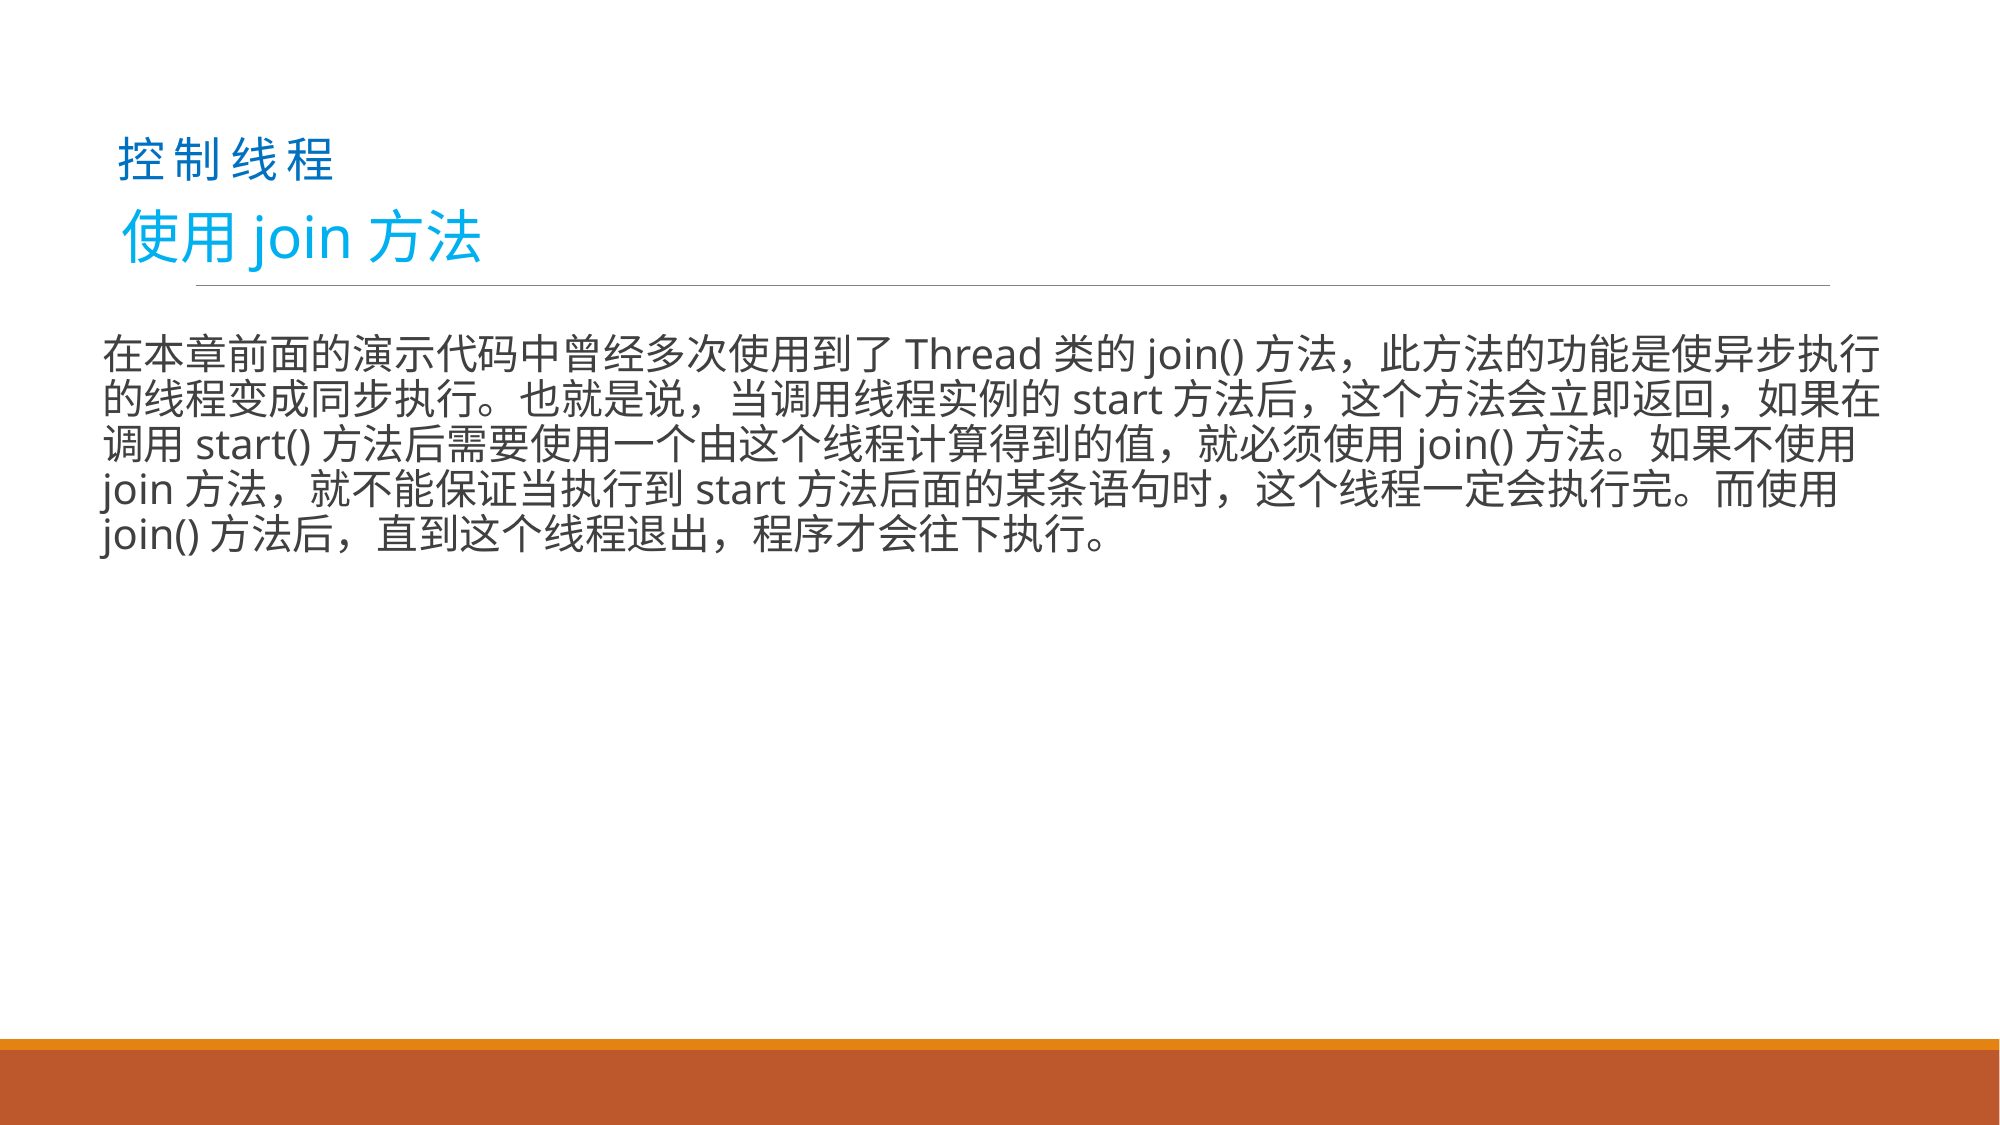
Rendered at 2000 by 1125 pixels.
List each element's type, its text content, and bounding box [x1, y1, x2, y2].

list 在本章前面的演示代码中曾经多次使用到了Thread类的join()方法，此方法的功能是使异步执行的线程变成同步执行。也就是说，当调用线程实例的start方法后，这个方法会立即返回，如果在调用start()方法后需要使用一个由这个线程计算得到的值，就必须使用join()方法。如果不使用join方法，就不能保证当执行到start方法后面的某条语句时，这个线程一定会执行完。而使用join()方法后，直到这个线程退出，程序才会往下执行。 [101, 325, 1886, 1125]
text_box 使用join方法 [101, 149, 1851, 281]
title 控 制 线 程 [101, 30, 1850, 149]
